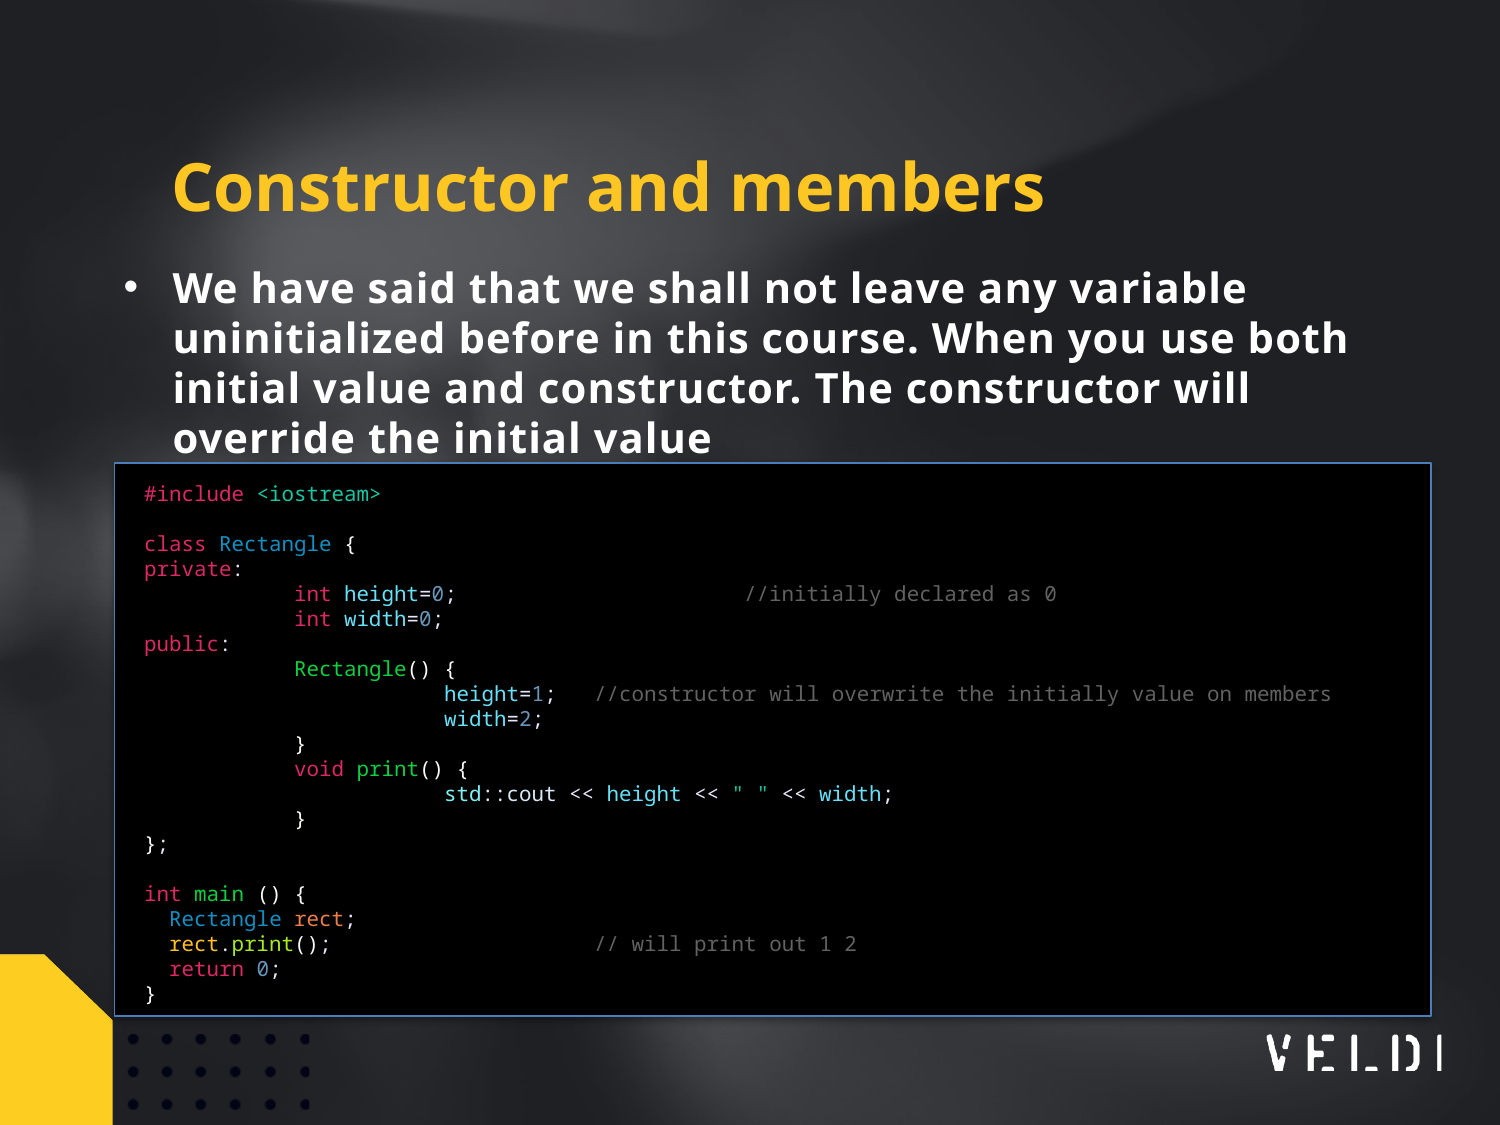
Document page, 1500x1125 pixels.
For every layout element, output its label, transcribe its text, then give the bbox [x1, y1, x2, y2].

text_box Constructor and members [156, 136, 1432, 238]
text_box #include <iostream> class Rectangle { private: int height=0; //initially declared as 0 int width=0; public: Rectangle() { height=1; //constructor will overwrite the initially value on members width=2; } void print() { std::cout << height << " " << width; } }; int main () { Rectangle rect; rect.print(); // will print out 1 2 return 0; } [114, 462, 1432, 1017]
text_box We have said that we shall not leave any variable uninitialized before in this course. When you use both initial value and constructor. The constructor will override the initial value [33, 254, 1375, 988]
